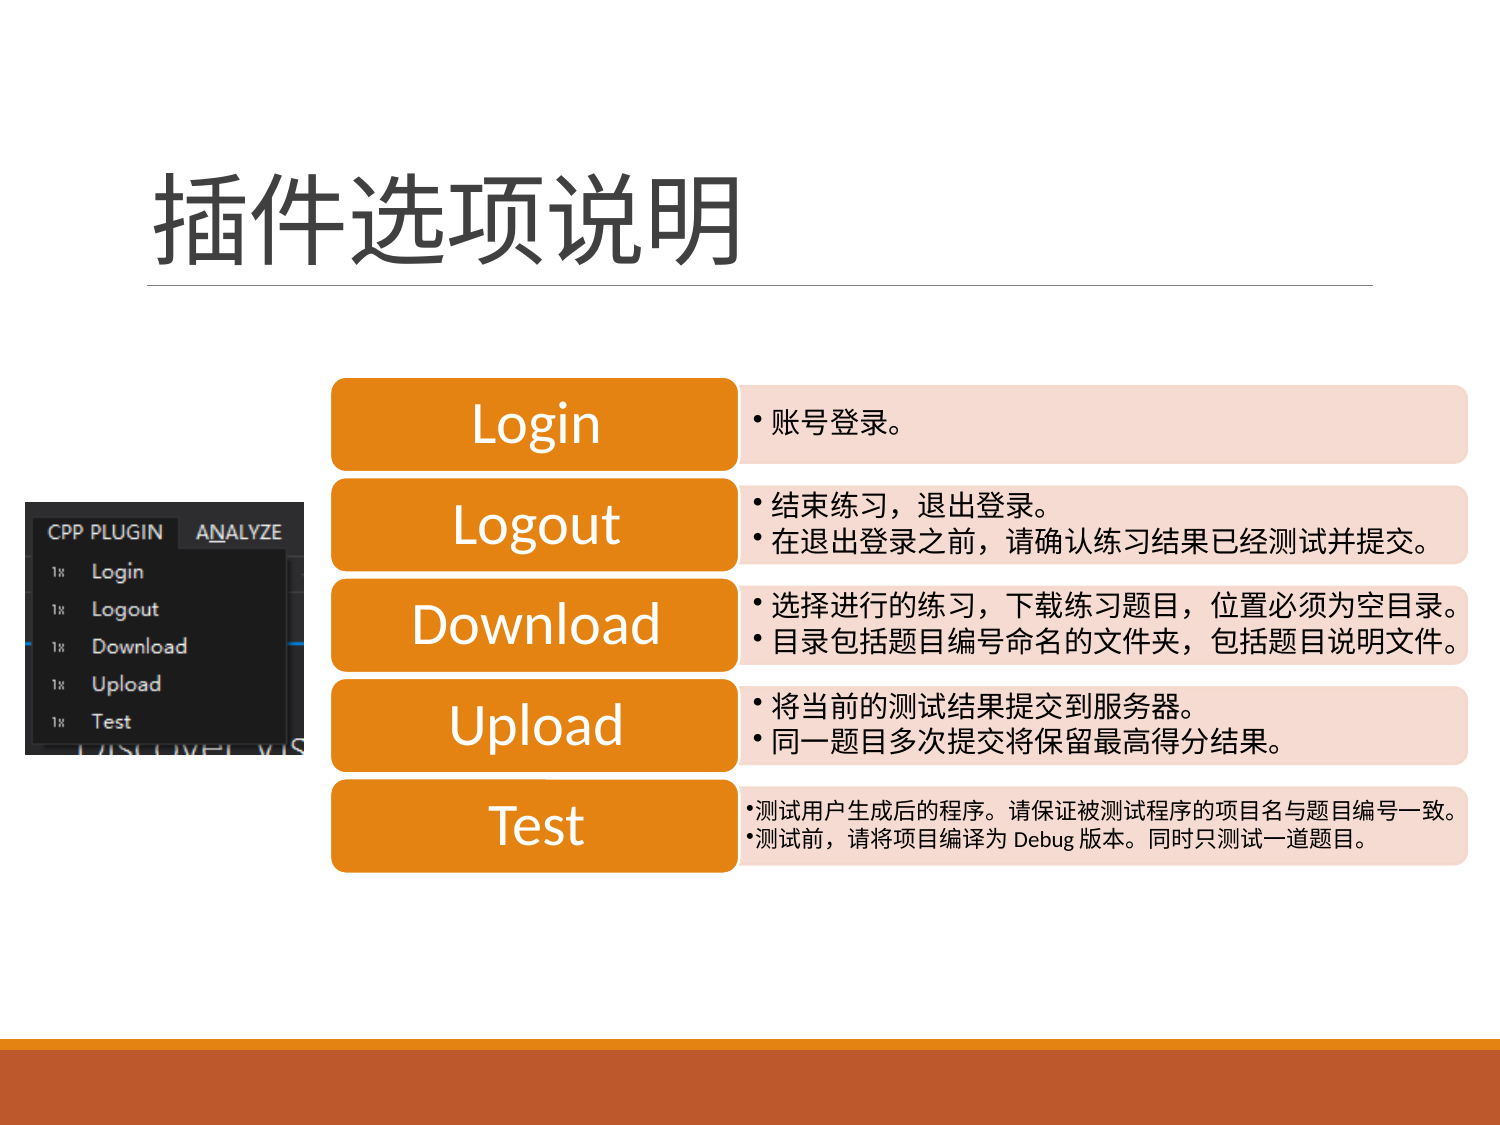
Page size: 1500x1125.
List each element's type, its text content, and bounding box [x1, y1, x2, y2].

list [329, 375, 1468, 875]
title 插件选项说明 [135, 47, 1373, 285]
picture [25, 501, 305, 755]
